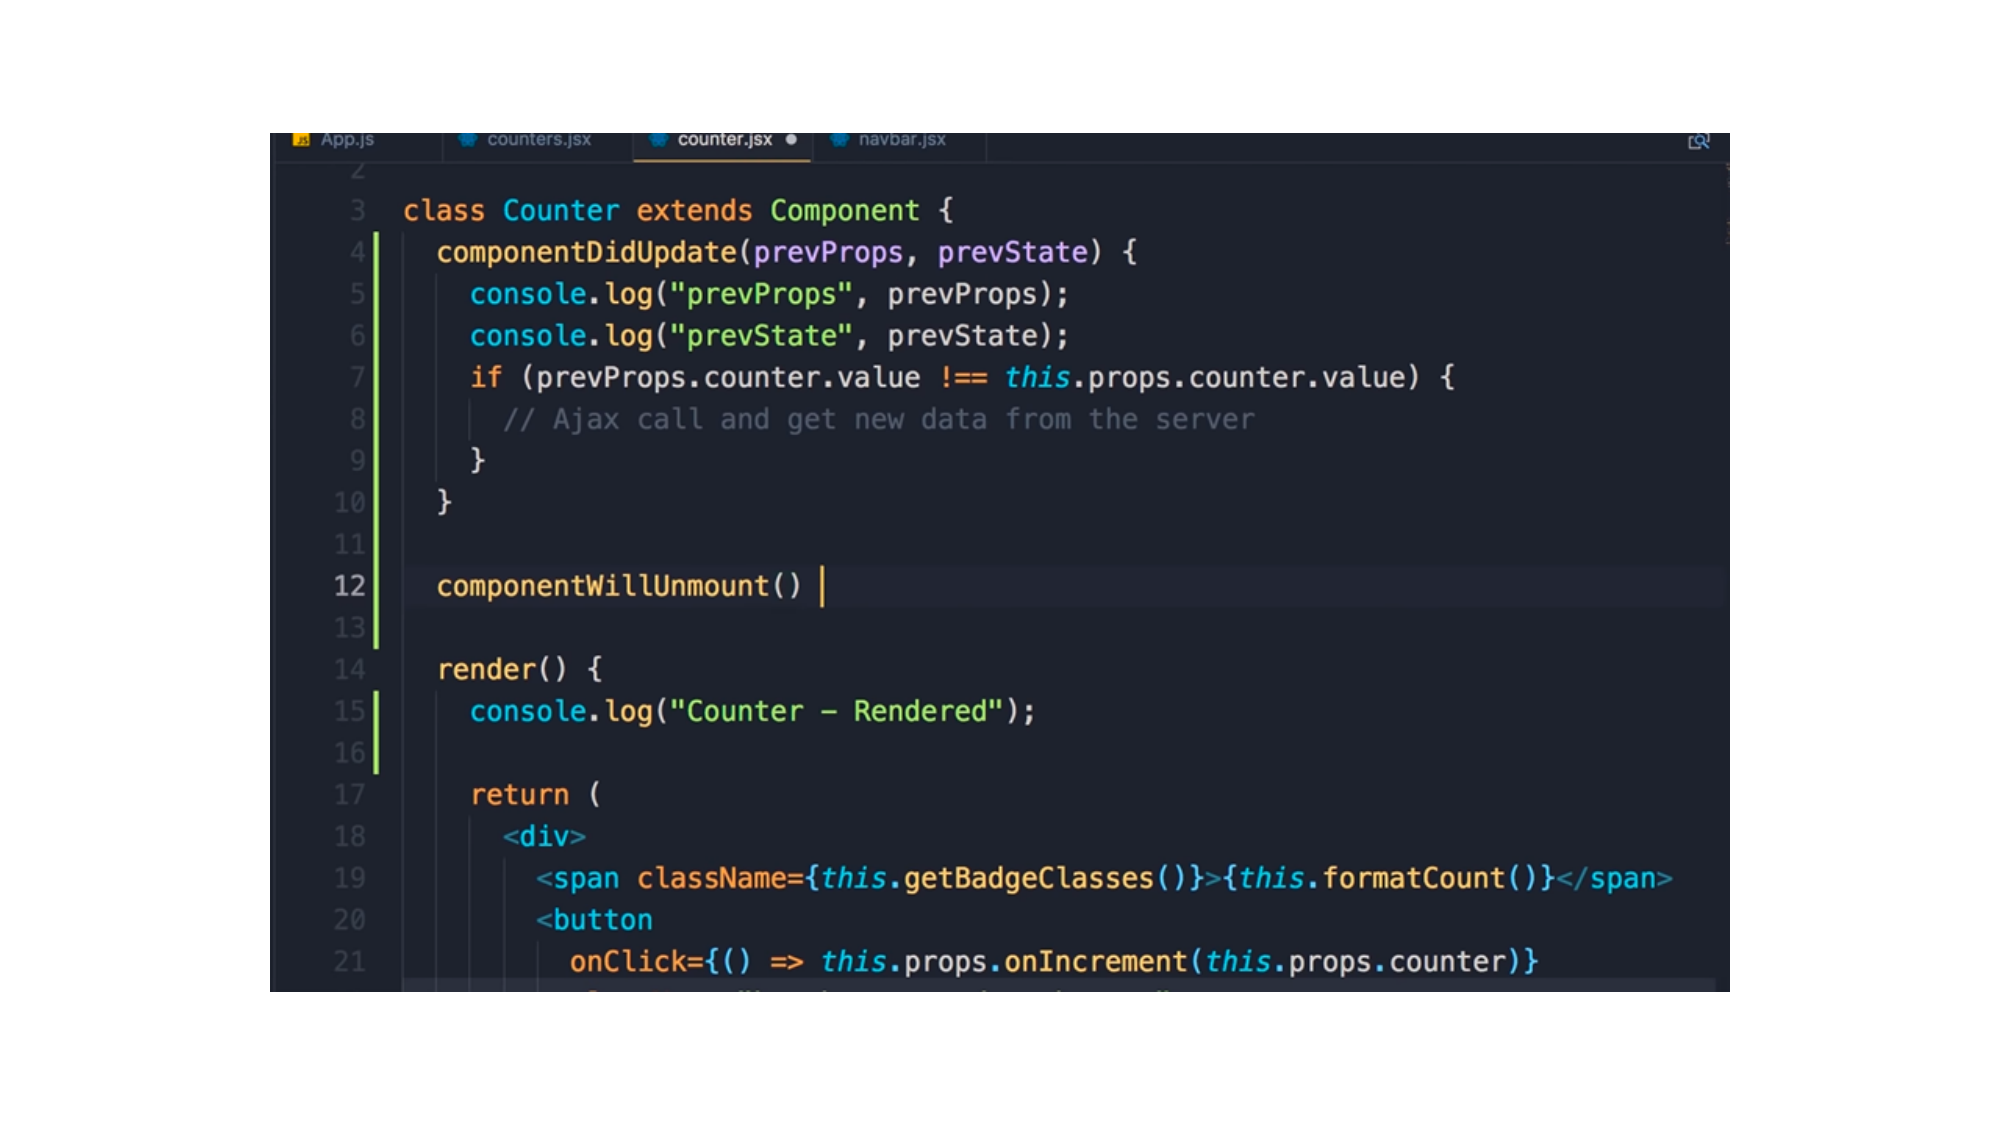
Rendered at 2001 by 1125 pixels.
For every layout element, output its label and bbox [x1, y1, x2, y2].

picture [654, 133, 664, 142]
picture [836, 133, 845, 142]
picture [270, 133, 1730, 992]
